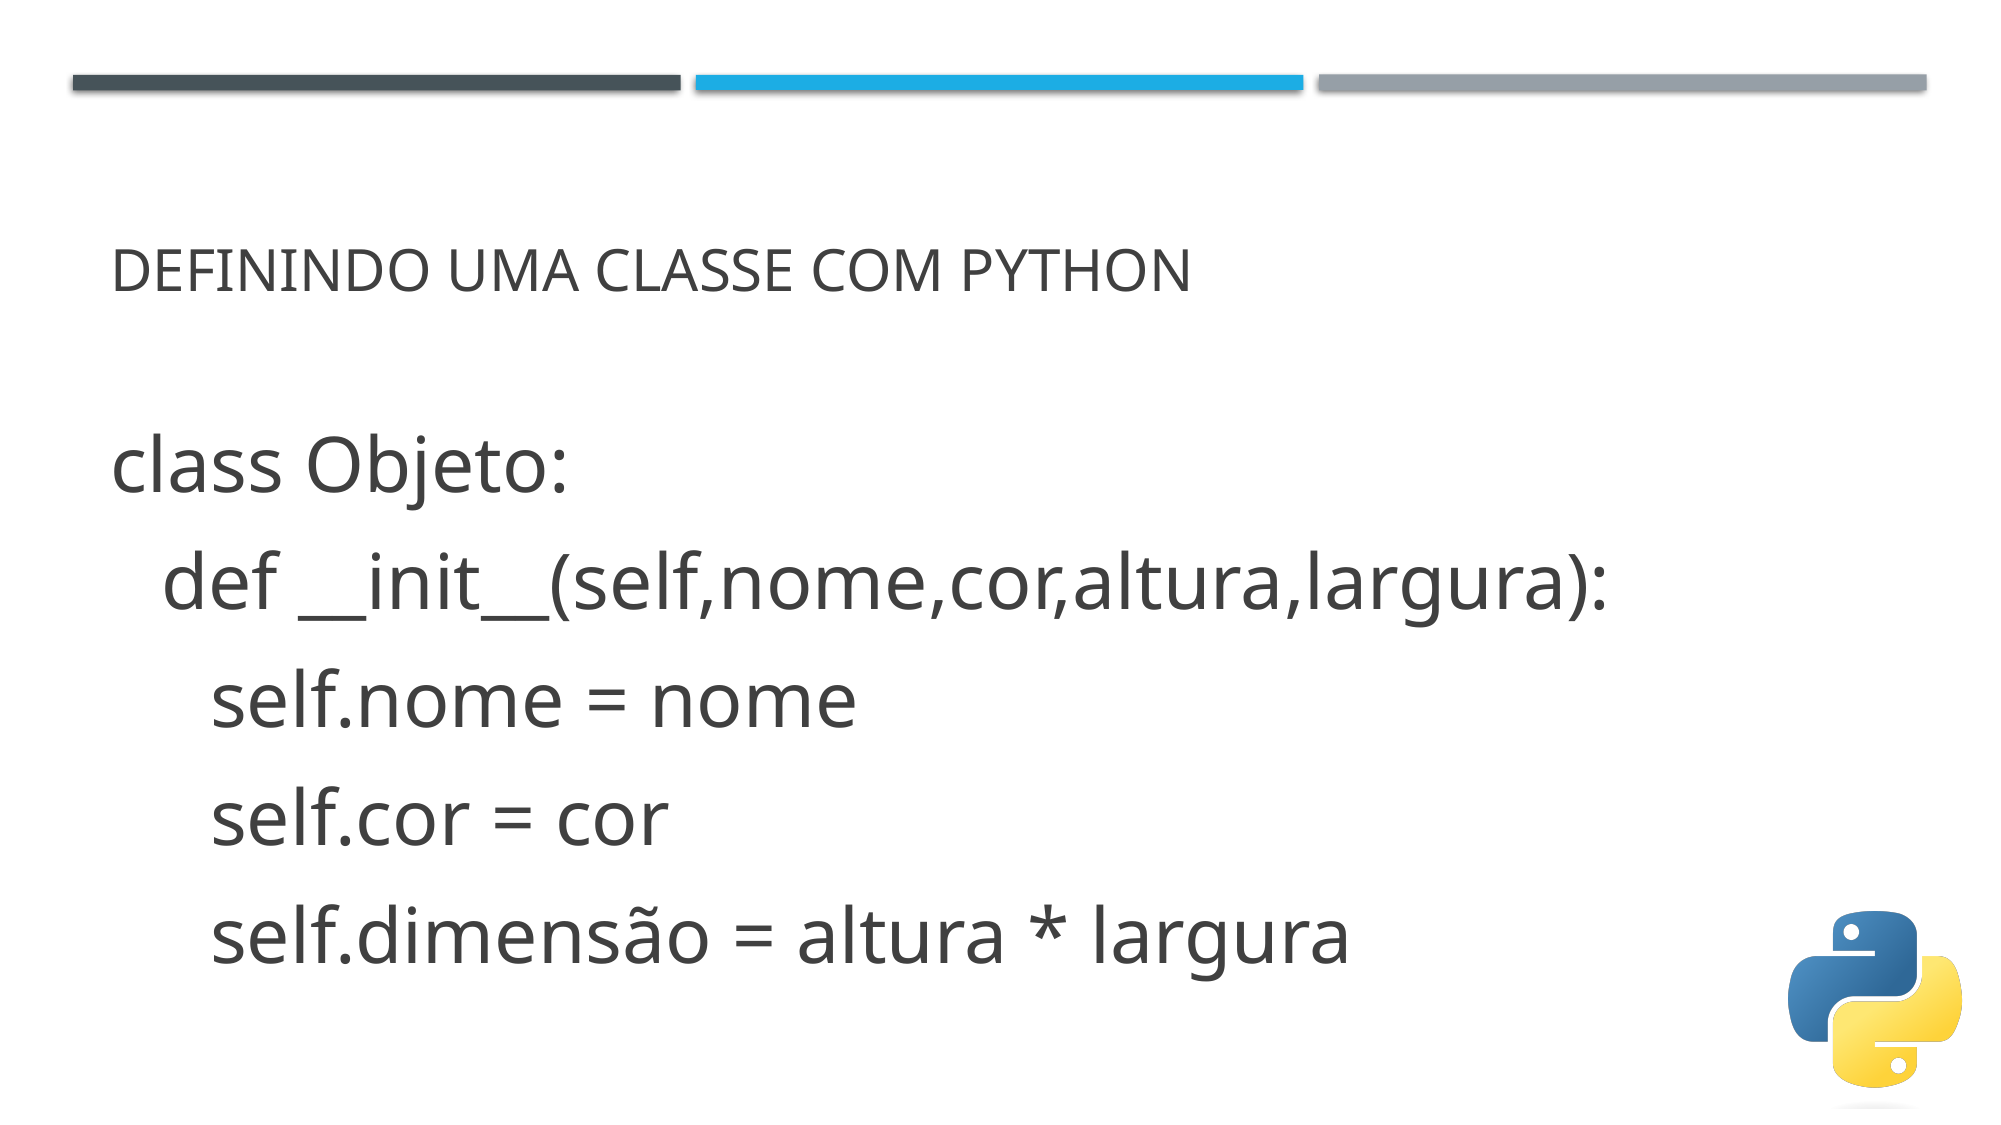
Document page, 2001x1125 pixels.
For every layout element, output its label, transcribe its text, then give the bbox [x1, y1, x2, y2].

picture [1787, 910, 1969, 1109]
list class Objeto: def __init__(self,nome,cor,altura,largura): self.nome = nome self.cor = cor self.dimensão = altura * largura [95, 398, 1905, 990]
title DEFININDO UMA CLASSE COM PYTHON [95, 115, 1905, 311]
